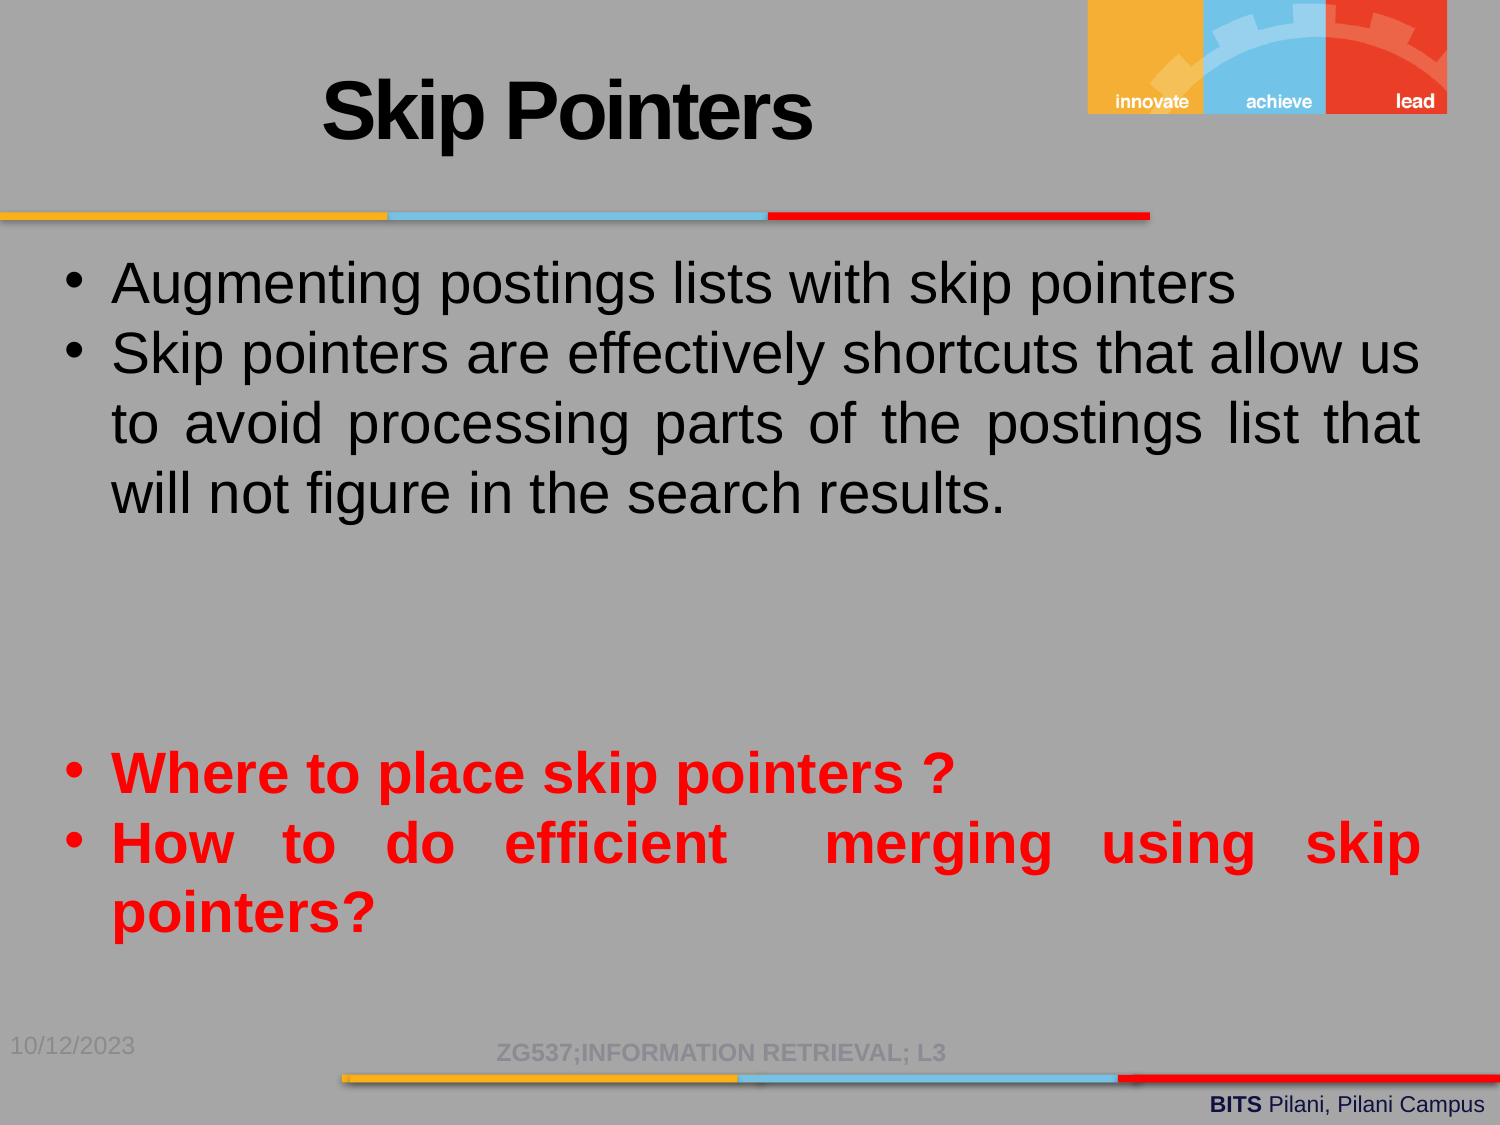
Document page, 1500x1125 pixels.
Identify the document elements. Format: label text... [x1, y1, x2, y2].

list Skip Pointers [50, 24, 1088, 213]
text_box Augmenting postings lists with skip pointers Skip pointers are effectively shortcuts that allow us to avoid processing parts of the postings list that will not figure in the search results. Where to place skip pointers ? How to do efficient merging using skip pointers? [50, 237, 1438, 952]
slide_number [0, 1014, 346, 1075]
footer ZG537;INFORMATION RETRIEVAL; L3 [425, 1021, 1019, 1082]
picture [1087, 0, 1448, 114]
